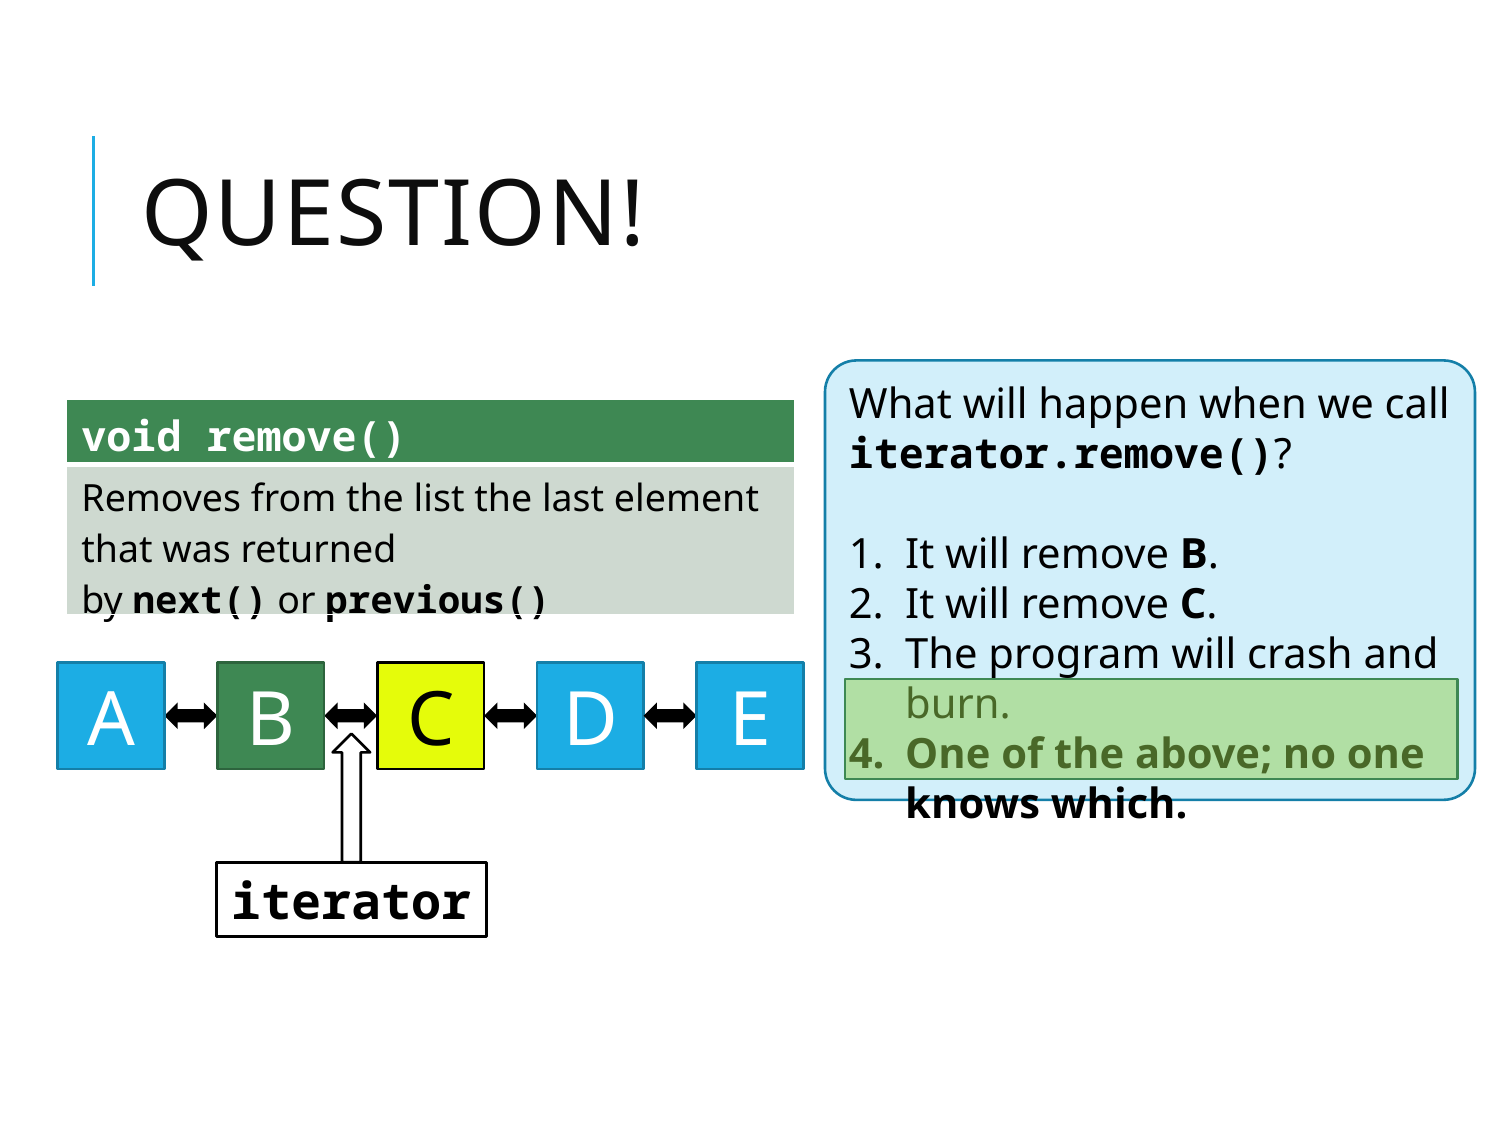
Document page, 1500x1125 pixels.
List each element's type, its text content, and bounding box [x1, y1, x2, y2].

text_box A [56, 661, 166, 770]
table_header void remove() [67, 400, 794, 462]
text_box [485, 701, 536, 731]
text_box [642, 701, 695, 731]
text_box [325, 701, 376, 728]
table_cell Removes from the list the last element that was returned by next() or previous() [67, 467, 794, 614]
text_box What will happen when we call iterator.remove()? It will remove B. It will remove C. The program will crash and burn. One of the above; no one knows which. [823, 359, 1477, 802]
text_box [224, 733, 479, 939]
text_box E [695, 661, 805, 770]
text_box D [536, 661, 645, 770]
text_box [844, 678, 1459, 780]
title Question! [126, 96, 1322, 342]
text_box [166, 701, 216, 731]
text_box B [216, 661, 325, 770]
text_box C [376, 661, 485, 742]
